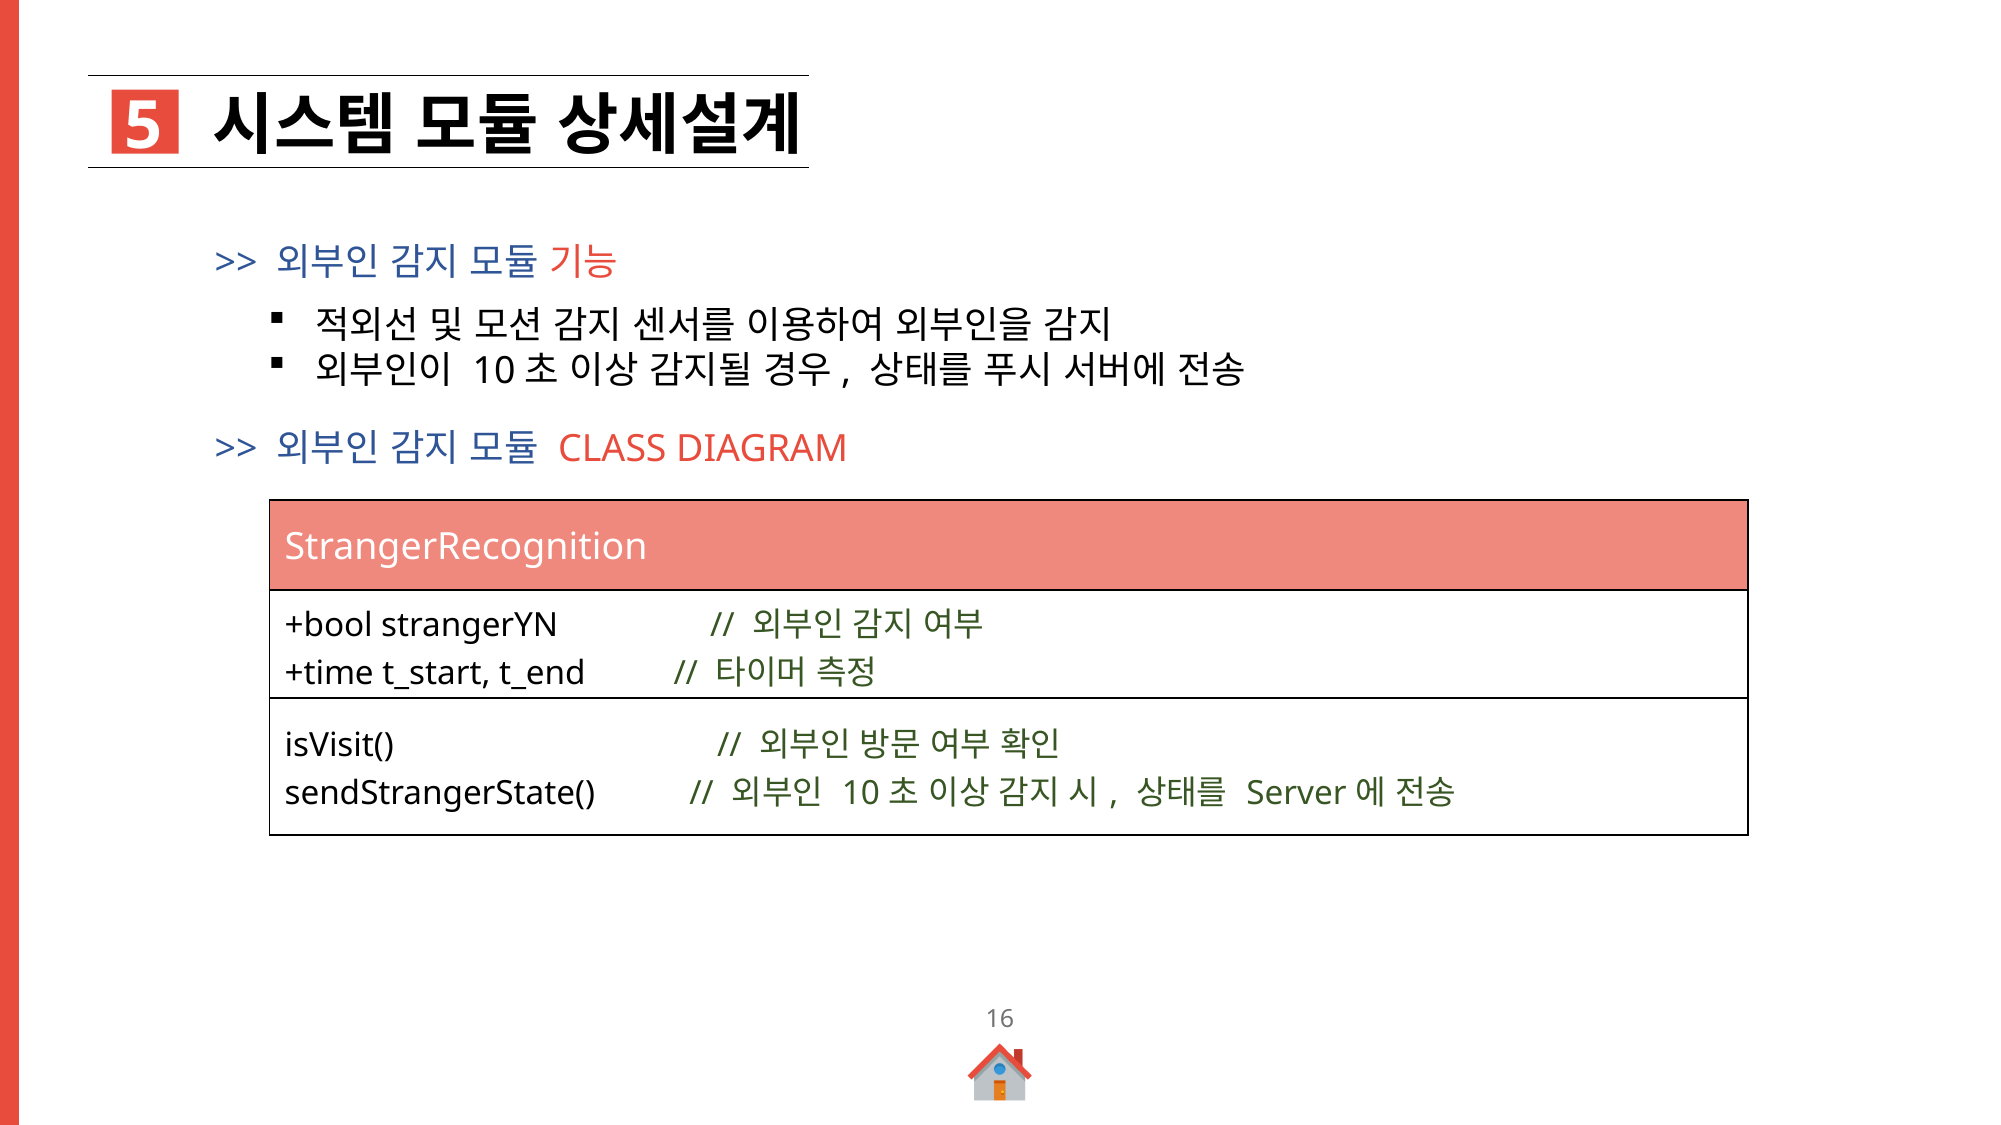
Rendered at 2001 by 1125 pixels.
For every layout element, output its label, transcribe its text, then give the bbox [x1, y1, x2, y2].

table_cell +bool strangerYN // 외부인 감지 여부 +time t_start, t_end // 타이머 측정 [270, 591, 1747, 697]
text_box 적외선 및 모션 감지 센서를 이용하여 외부인을 감지 외부인이 10초 이상 감지될 경우, 상태를 푸시 서버에 전송 [253, 293, 1479, 398]
table_cell isVisit() // 외부인 방문 여부 확인 sendStrangerState() // 외부인 10초 이상 감지 시, 상태를 Server에 전송 [270, 699, 1747, 834]
text_box >> 외부인 감지 모듈 기능 [199, 230, 1079, 291]
table_header StrangerRecognition [270, 501, 1747, 589]
text_box 5 시스템 모듈 상세설계 [109, 75, 929, 170]
slide_number 16 [774, 990, 1225, 1050]
text_box >> 외부인 감지 모듈 CLASS DIAGRAM [199, 416, 1079, 476]
text_box [0, 0, 20, 1125]
picture [964, 1036, 1036, 1106]
